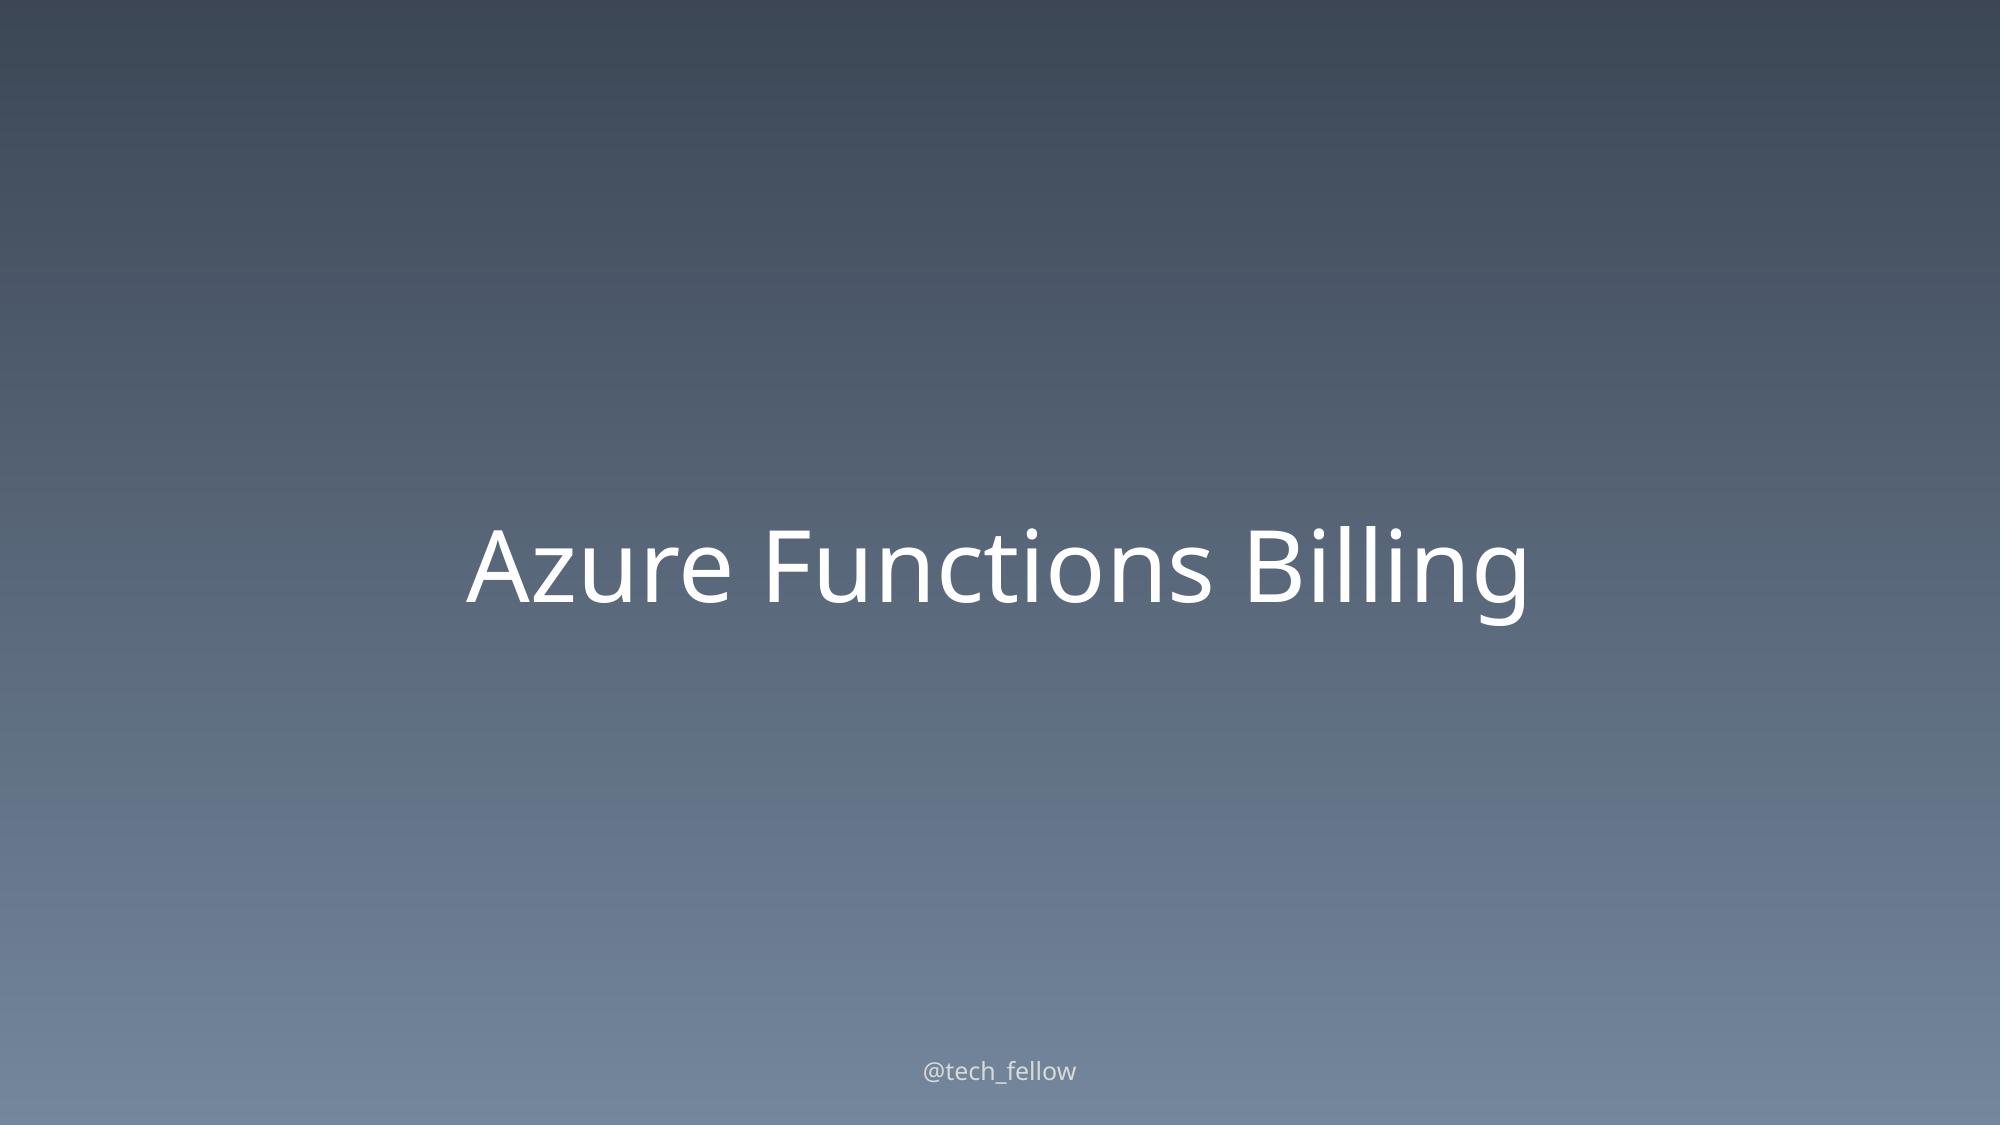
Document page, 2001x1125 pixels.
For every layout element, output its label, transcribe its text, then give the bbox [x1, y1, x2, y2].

title Azure Functions Billing [46, 441, 1954, 683]
footer @tech_fellow [683, 1042, 1317, 1103]
